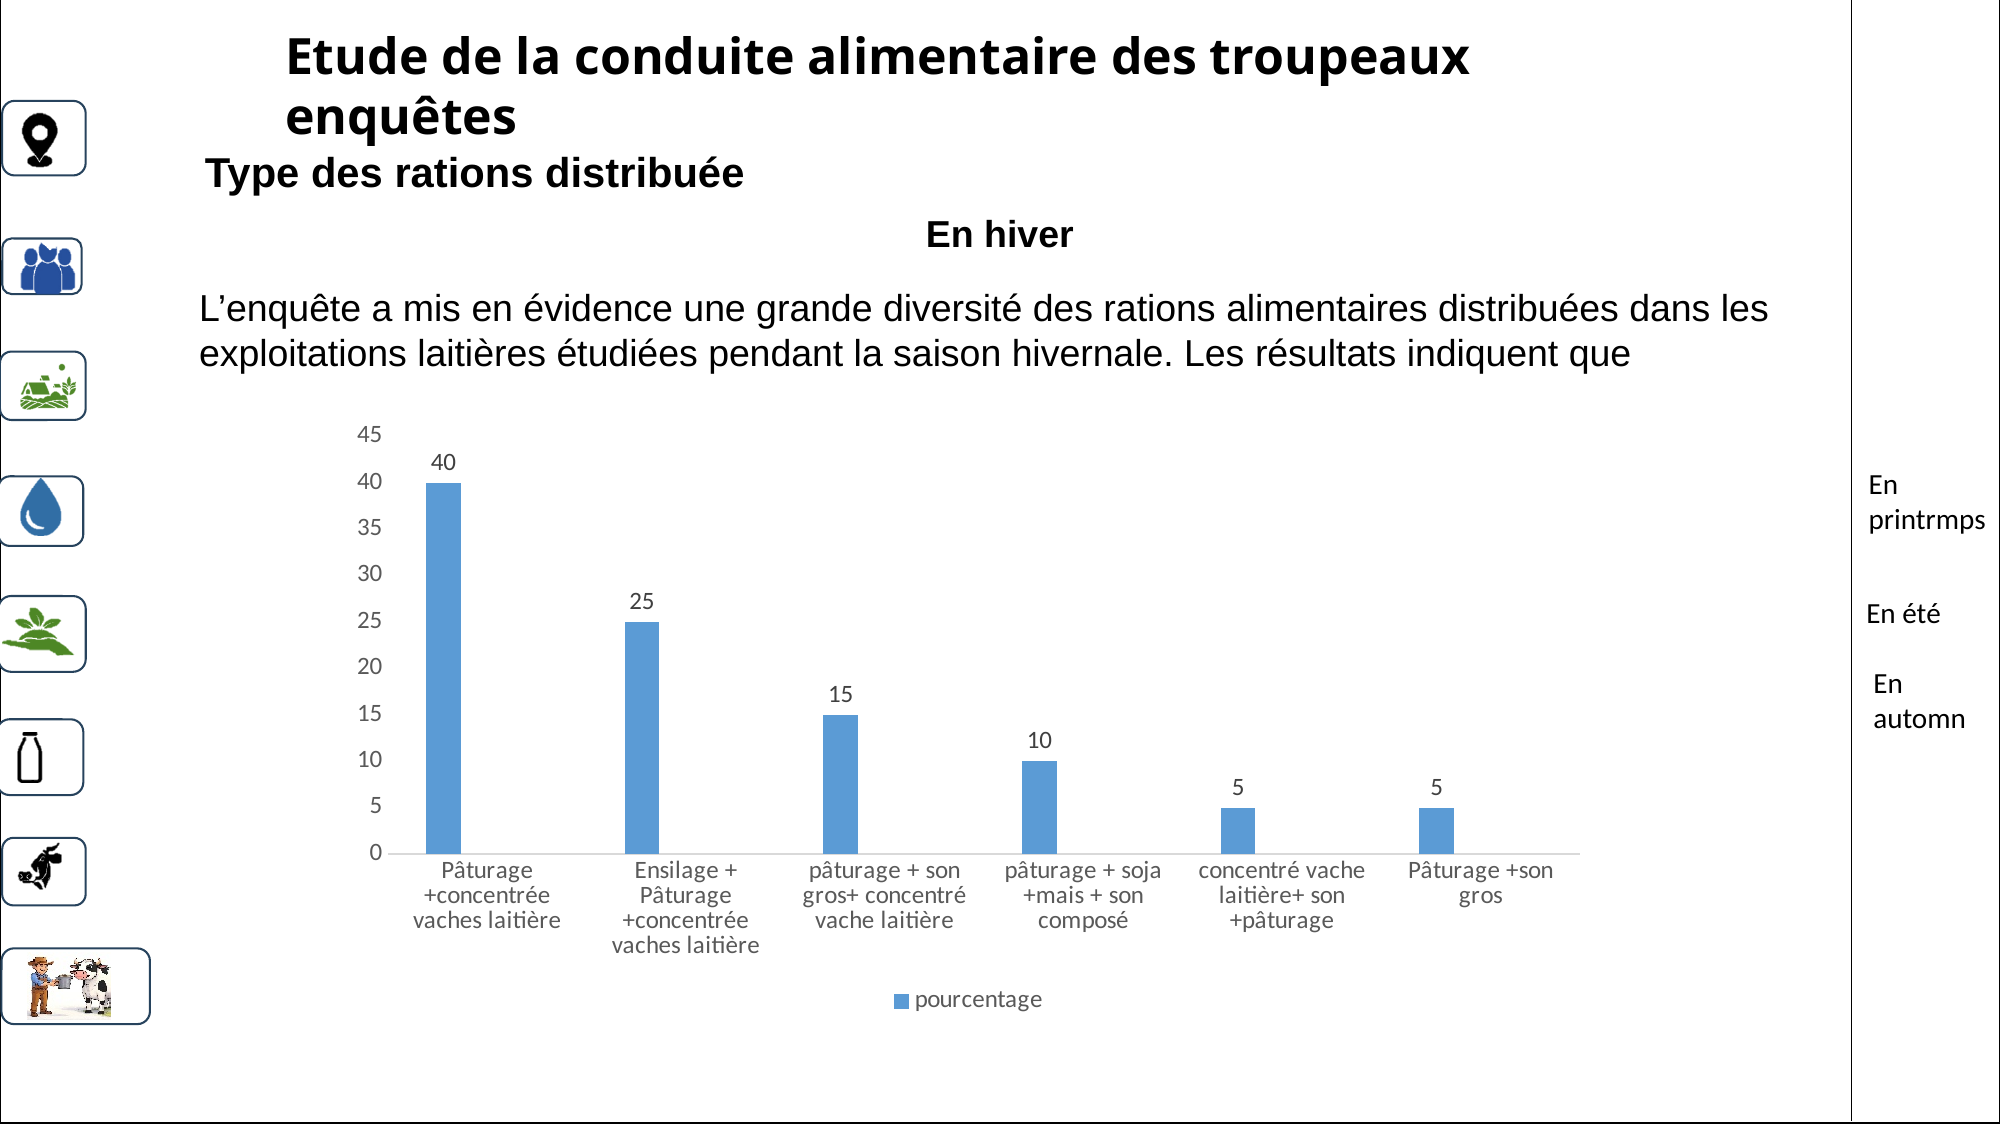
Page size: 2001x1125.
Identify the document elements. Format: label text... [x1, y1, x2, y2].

text_box Type des rations distribuée [190, 138, 1811, 203]
text_box [0, 718, 85, 797]
text_box En hiver [901, 202, 1099, 263]
text_box [0, 0, 2000, 1124]
picture [10, 220, 84, 313]
text_box En été [1852, 587, 2000, 637]
text_box [0, 351, 6, 420]
text_box Etude de la conduite alimentaire des troupeaux enquêtes [270, 16, 1632, 138]
picture [2, 604, 75, 658]
text_box [4, 99, 87, 177]
picture [11, 478, 70, 536]
text_box [0, 947, 151, 1026]
picture [27, 952, 111, 1020]
text_box [1, 237, 10, 295]
picture [9, 837, 68, 896]
picture [6, 348, 88, 436]
text_box [0, 594, 87, 673]
text_box [1, 836, 87, 907]
picture [4, 104, 75, 176]
text_box En printrmps [1853, 458, 2000, 543]
text_box [0, 475, 85, 547]
text_box L’enquête a mis en évidence une grande diversité des rations alimentaires distribuées dans les exploitations laitières étudiées pendant la saison hivernale. Les résultats indiquent que [184, 276, 1805, 382]
picture [4, 732, 55, 783]
text_box En automn [1858, 657, 2000, 742]
chart [331, 411, 1606, 1020]
